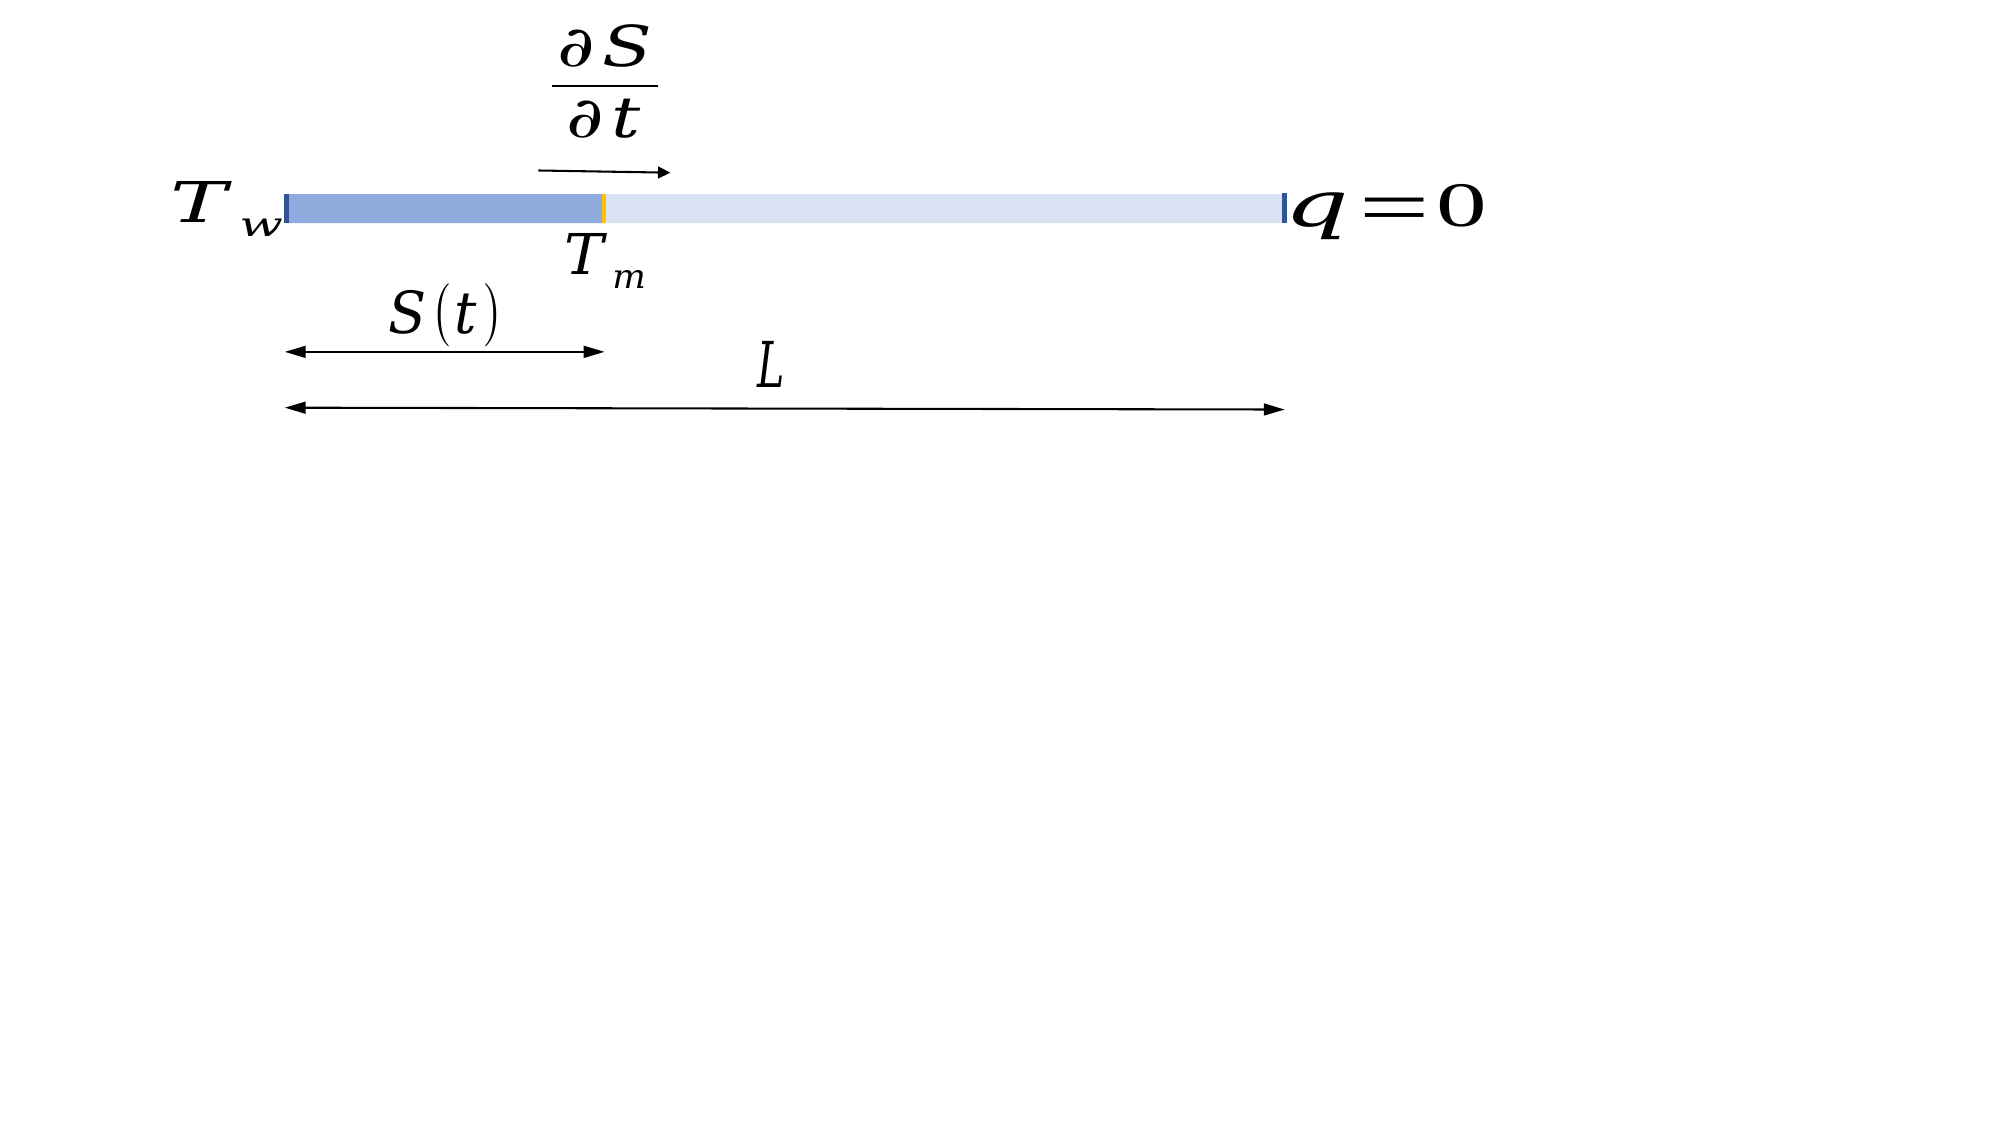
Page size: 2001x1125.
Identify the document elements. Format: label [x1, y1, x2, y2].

text_box [170, 17, 1492, 410]
